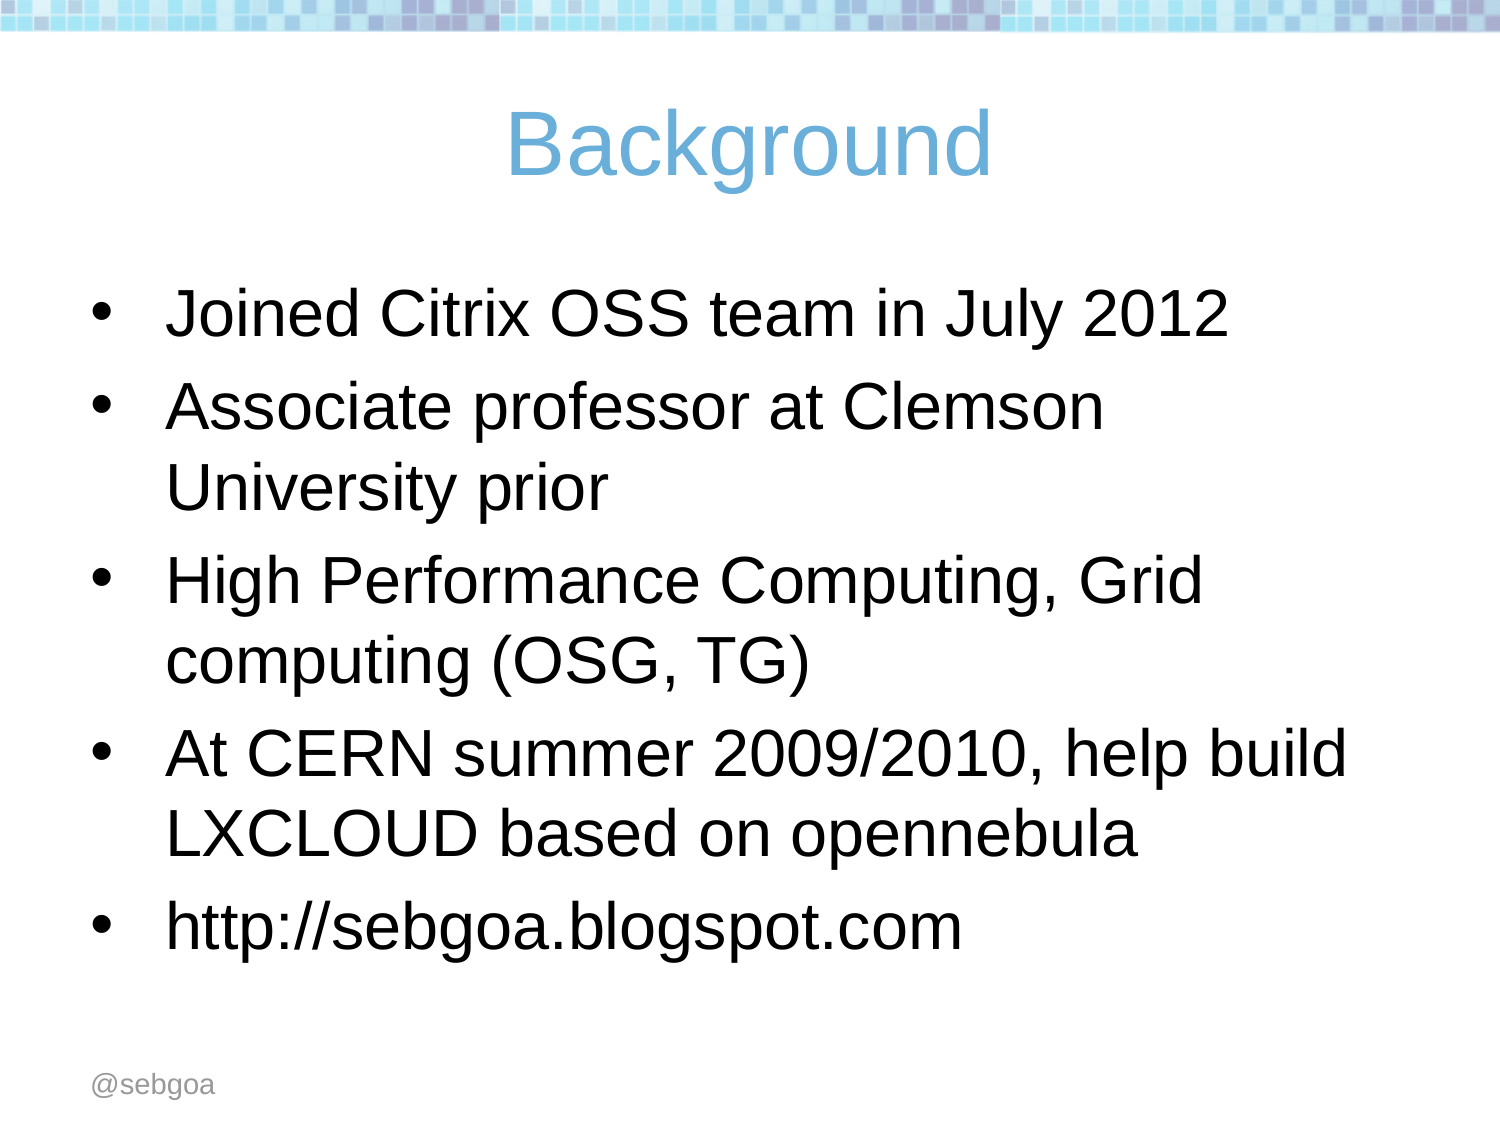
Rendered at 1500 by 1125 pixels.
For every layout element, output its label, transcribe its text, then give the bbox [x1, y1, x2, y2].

list Joined Citrix OSS team in July 2012 Associate professor at Clemson University prior High Performance Computing, Grid computing (OSG, TG) At CERN summer 2009/2010, help build LXCLOUD based on opennebula http://sebgoa.blogspot.com [75, 262, 1425, 1005]
title Background [75, 45, 1425, 233]
picture [0, 0, 1500, 48]
footer @sebgoa [75, 1052, 1138, 1113]
